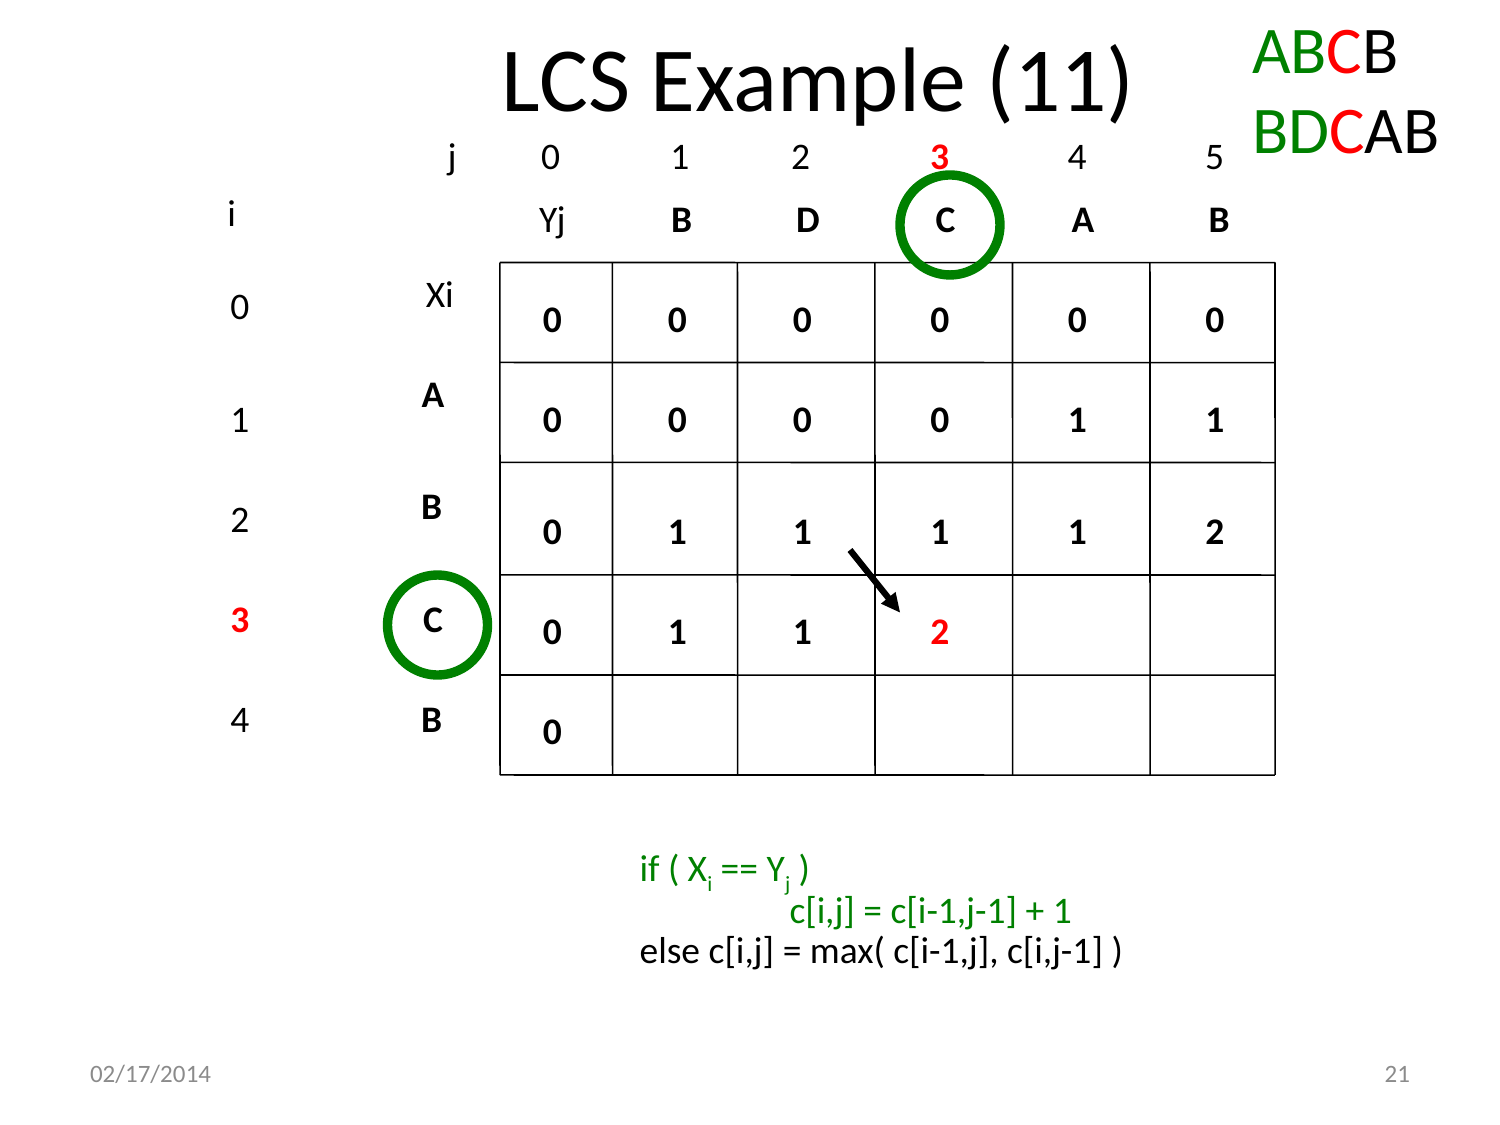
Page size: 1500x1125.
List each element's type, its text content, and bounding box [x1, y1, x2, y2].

text_box A [1056, 187, 1110, 248]
text_box 0 [528, 287, 577, 348]
text_box 0 [528, 499, 577, 560]
text_box 1 [915, 499, 965, 560]
text_box 3 [215, 587, 265, 648]
text_box 0 [778, 287, 827, 348]
text_box Yj [524, 187, 581, 248]
text_box 2 [1190, 499, 1240, 560]
text_box 0 [653, 387, 702, 448]
text_box 1 [1053, 387, 1102, 448]
title LCS Example (11) [137, 0, 1237, 150]
text_box 0 [778, 387, 827, 448]
text_box 1 [778, 499, 827, 560]
text_box 2 [215, 487, 265, 548]
text_box i [212, 181, 251, 242]
text_box 1 [778, 599, 827, 660]
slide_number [75, 1042, 425, 1103]
text_box B [1193, 187, 1245, 248]
text_box [387, 575, 488, 676]
text_box ABCB BDCAB [1237, 0, 1500, 175]
text_box [900, 174, 1000, 275]
text_box B [656, 187, 708, 248]
text_box Xi [411, 262, 469, 323]
text_box 1 [653, 599, 702, 660]
text_box 1 [1190, 387, 1240, 448]
text_box B [406, 687, 458, 748]
text_box D [781, 187, 835, 248]
text_box 1 [1053, 499, 1102, 560]
text_box A [406, 362, 460, 423]
text_box 0 [1053, 287, 1102, 348]
text_box if ( Xi == Yj ) c[i,j] = c[i-1,j-1] + 1 else c[i,j] = max( c[i-1,j], c[i,j-1] ) [324, 837, 1138, 980]
text_box 0 [528, 699, 577, 760]
text_box 0 [915, 287, 965, 348]
text_box 1 [653, 499, 702, 560]
text_box 0 [1190, 287, 1240, 348]
text_box j 0 1 2 3 4 5 [432, 124, 1249, 185]
text_box 0 [915, 387, 965, 448]
text_box B [406, 474, 458, 535]
text_box 2 [915, 599, 965, 660]
text_box 1 [215, 387, 265, 448]
text_box 0 [215, 274, 265, 335]
text_box [849, 549, 901, 613]
text_box 0 [653, 287, 702, 348]
text_box 4 [215, 687, 265, 748]
text_box 0 [528, 387, 577, 448]
text_box 0 [528, 599, 577, 660]
slide_number 21 [1074, 1042, 1425, 1103]
